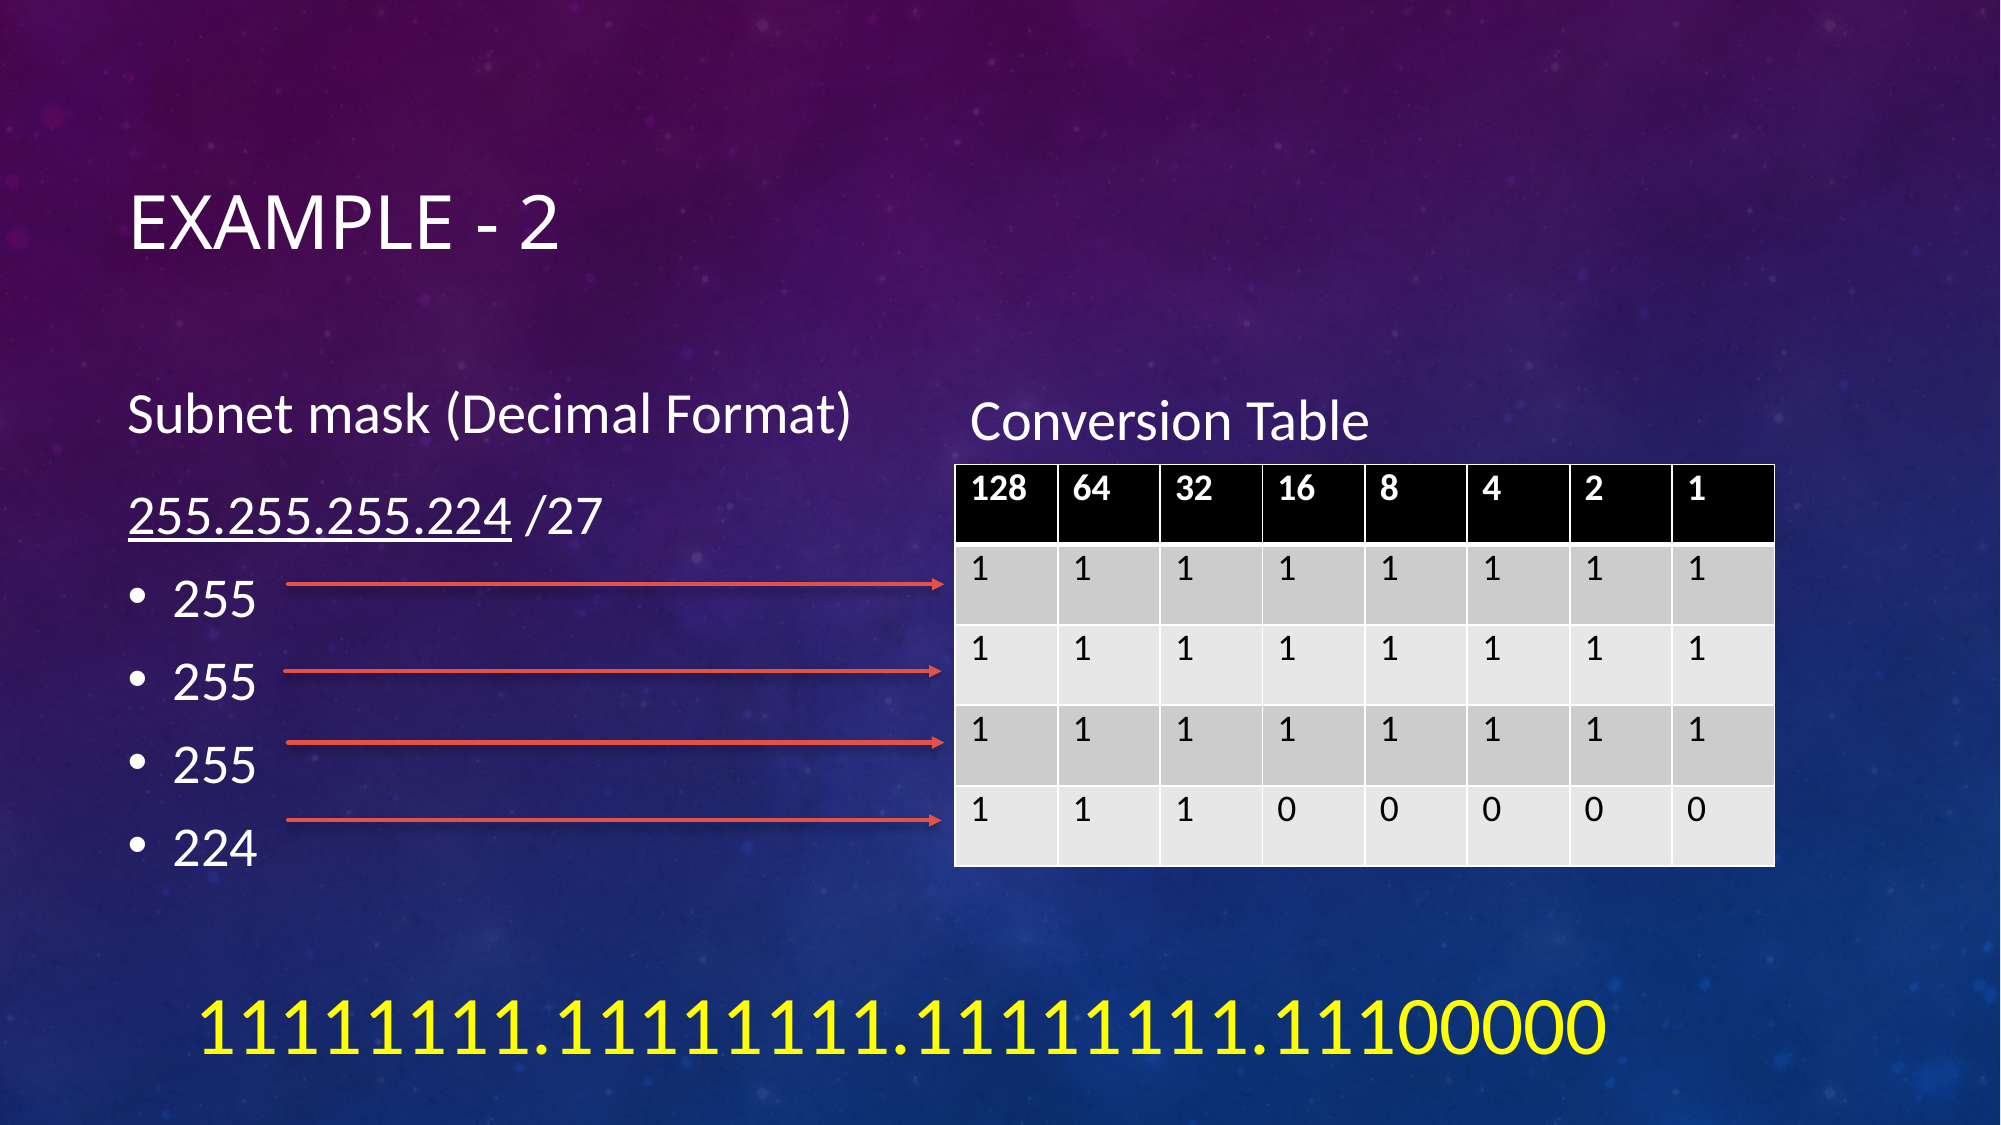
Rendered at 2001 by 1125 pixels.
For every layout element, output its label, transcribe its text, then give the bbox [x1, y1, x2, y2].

table_cell 0 [1571, 787, 1671, 865]
table_cell 1 [1468, 626, 1569, 704]
table_cell 1 [1059, 626, 1159, 704]
table_cell 0 [1673, 787, 1774, 865]
table_cell 1 [1468, 706, 1569, 785]
table_cell 1 [1059, 547, 1159, 624]
table_cell 1 [956, 706, 1057, 785]
picture [0, 0, 2001, 1125]
table_cell 1 [956, 547, 1057, 624]
table_cell 1 [1263, 706, 1364, 785]
table_cell 0 [1366, 787, 1466, 865]
list 255.255.255.224 /27 255 255 255 224 [112, 470, 945, 890]
table_header 128 [956, 465, 1057, 542]
table_cell 1 [1161, 626, 1262, 704]
table_cell 1 [1673, 626, 1774, 704]
table_header 4 [1468, 465, 1569, 542]
table_cell 1 [1366, 626, 1466, 704]
table_header 32 [1161, 465, 1262, 542]
list Conversion Table [955, 365, 1775, 460]
table_cell 1 [1161, 787, 1262, 865]
table_cell 1 [1366, 547, 1466, 624]
table_cell 1 [956, 787, 1057, 865]
table_header 2 [1571, 465, 1671, 542]
list Subnet mask (Decimal Format) [112, 358, 885, 454]
table_cell 1 [1059, 787, 1159, 865]
table_cell 1 [1673, 706, 1774, 785]
table_cell 1 [1571, 706, 1671, 785]
table_cell 1 [1571, 626, 1671, 704]
table_header 1 [1673, 465, 1774, 542]
table_header 8 [1366, 465, 1466, 542]
table_header 64 [1059, 465, 1159, 542]
table_cell 1 [1468, 547, 1569, 624]
table_cell 1 [1263, 547, 1364, 624]
table_cell 1 [1571, 547, 1671, 624]
table_header 16 [1263, 465, 1364, 542]
text_box 11111111.11111111.11111111.11100000 [161, 963, 1643, 1079]
table_cell 1 [1263, 626, 1364, 704]
table_cell 1 [1161, 706, 1262, 785]
title Example - 2 [112, 99, 1775, 339]
table_cell 1 [956, 626, 1057, 704]
table_cell 1 [1059, 706, 1159, 785]
table_cell 1 [1366, 706, 1466, 785]
table_cell 0 [1468, 787, 1569, 865]
table_cell 0 [1263, 787, 1364, 865]
table_cell 1 [1161, 547, 1262, 624]
table_cell 1 [1673, 547, 1774, 624]
